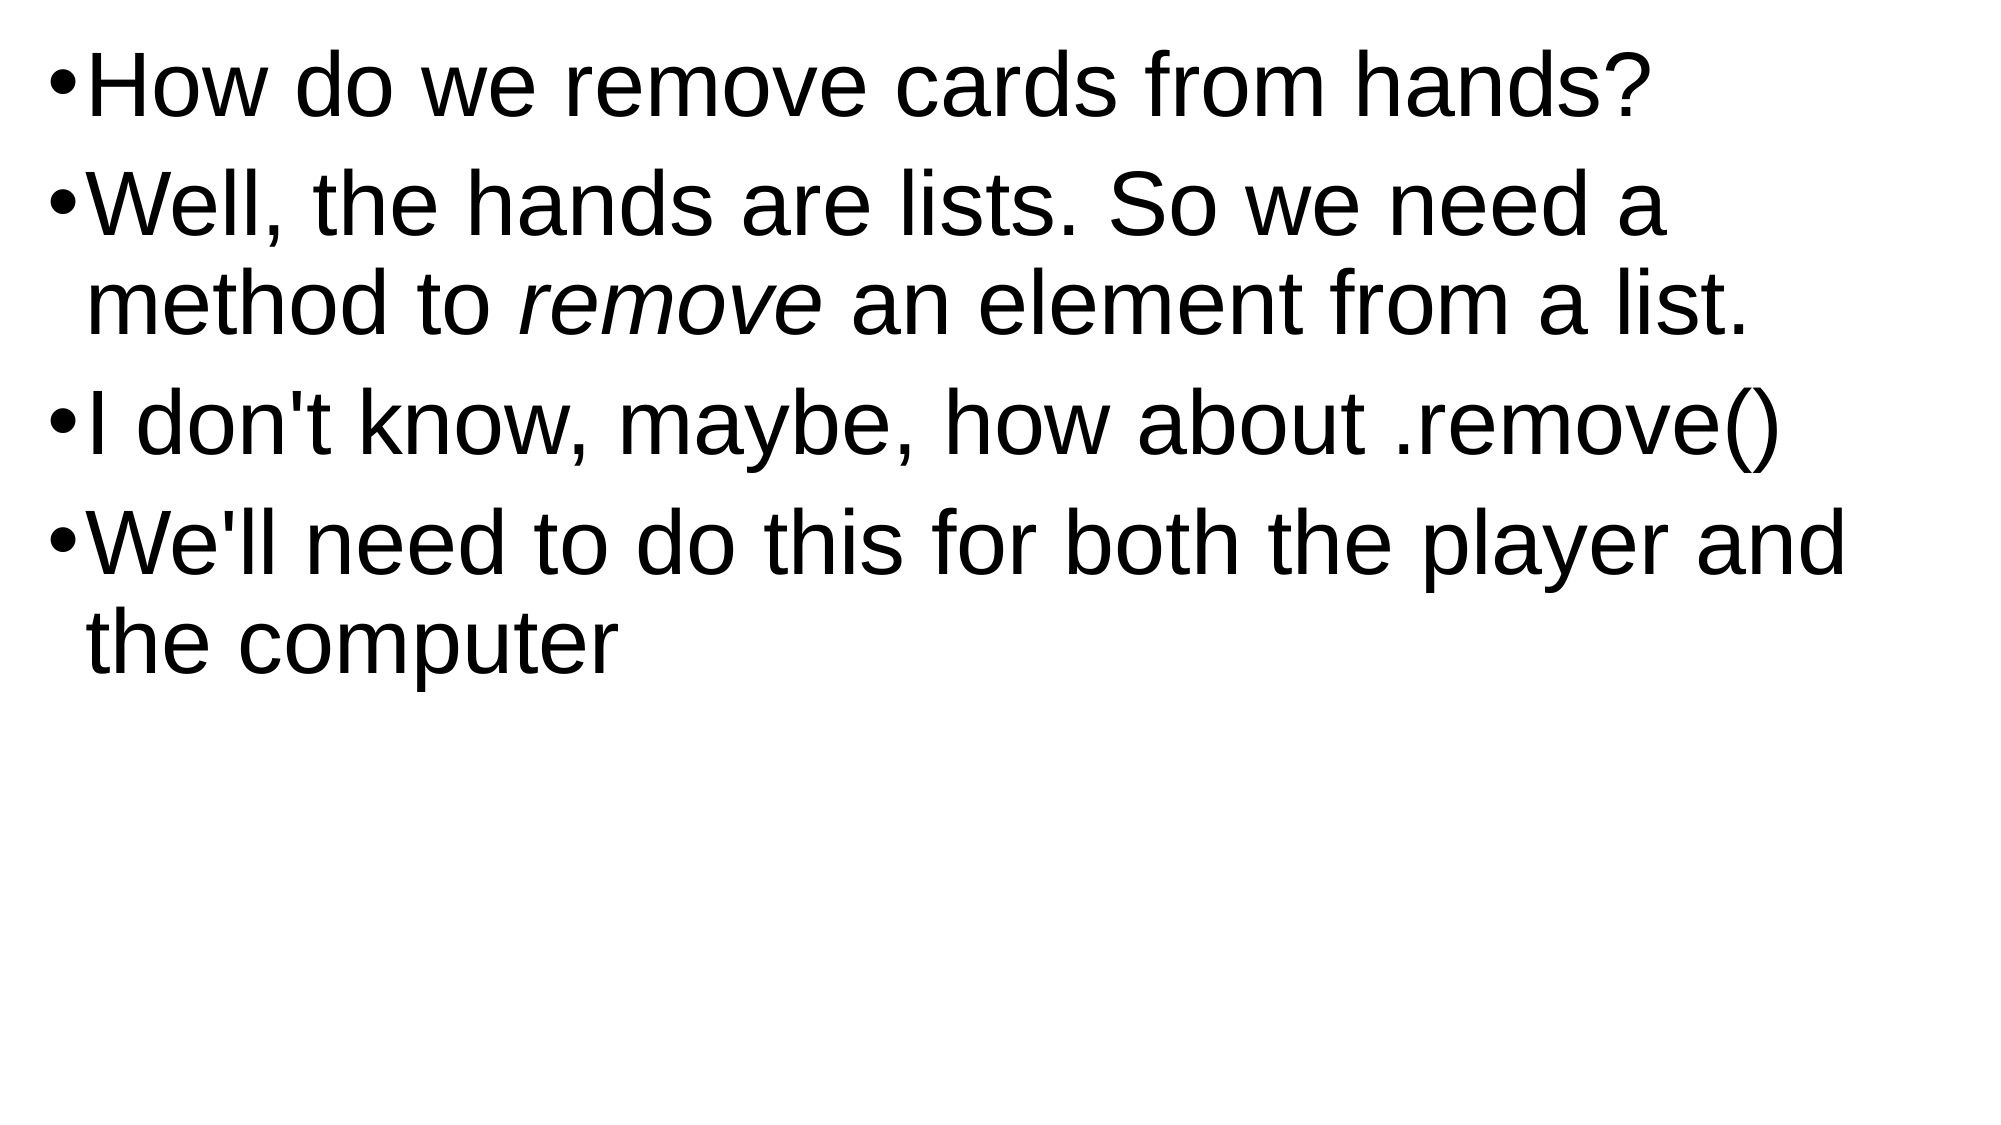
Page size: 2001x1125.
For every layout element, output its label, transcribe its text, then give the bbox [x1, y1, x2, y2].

list How do we remove cards from hands? Well, the hands are lists. So we need a method to remove an element from a list. I don't know, maybe, how about .remove() We'll need to do this for both the player and the computer [32, 29, 1967, 1091]
